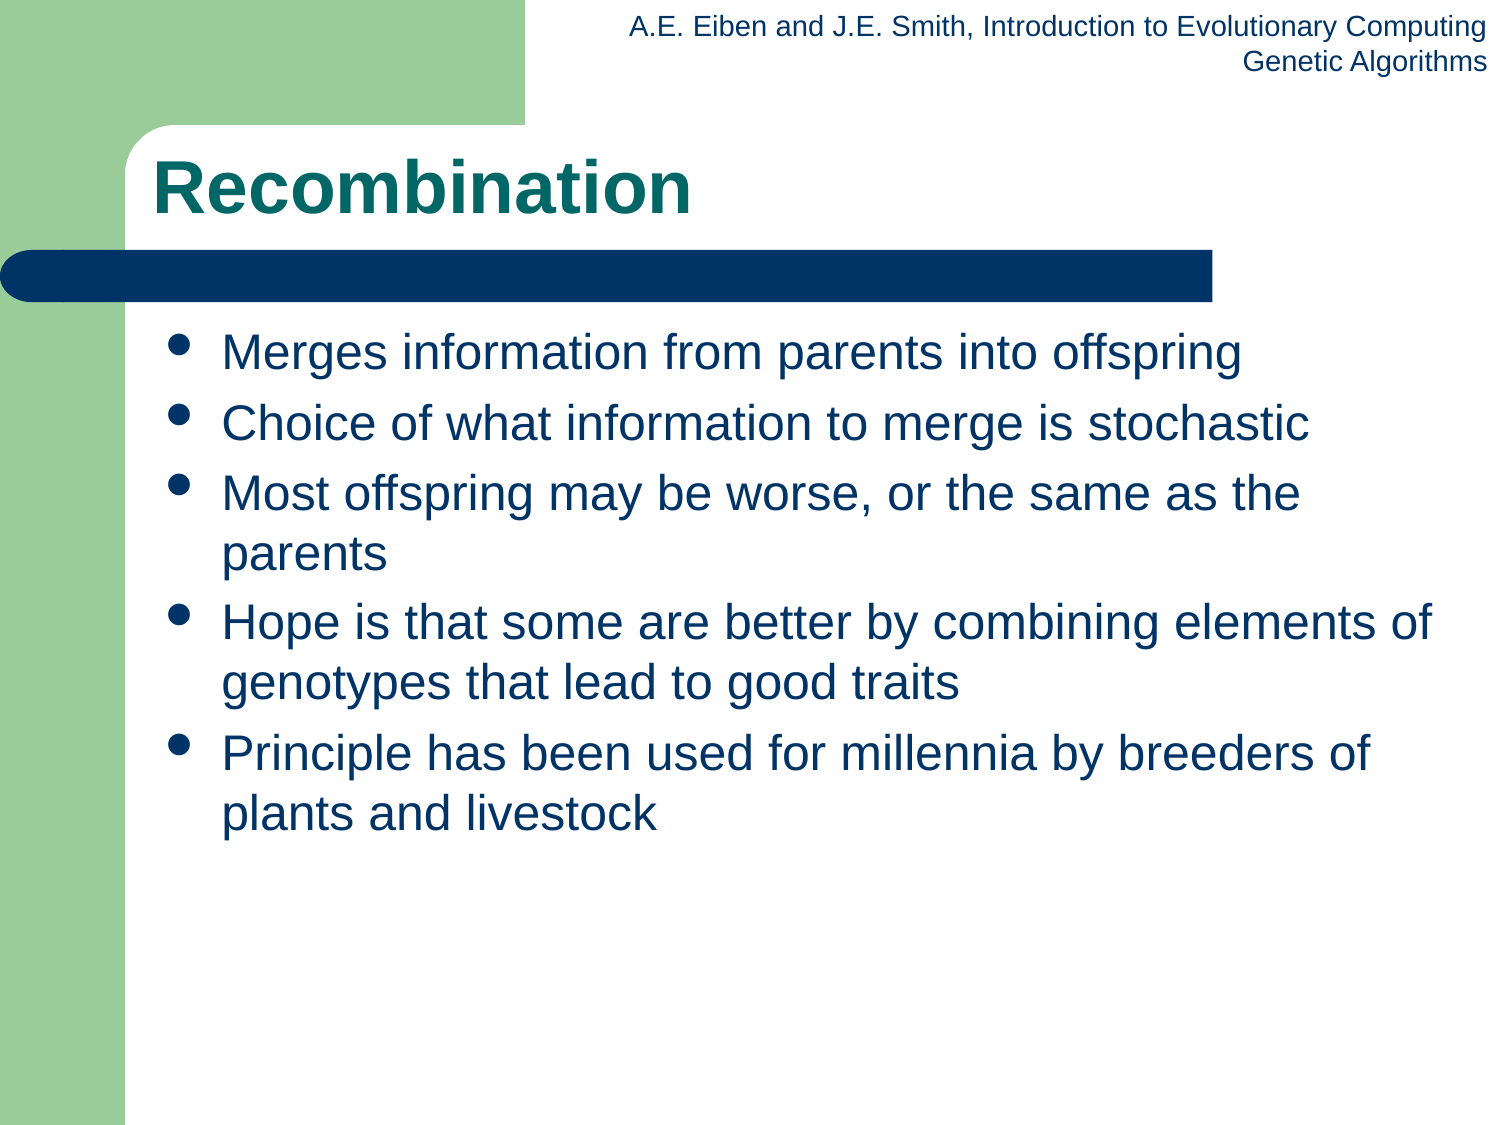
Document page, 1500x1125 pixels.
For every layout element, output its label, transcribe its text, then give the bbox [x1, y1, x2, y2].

list Merges information from parents into offspring Choice of what information to merge is stochastic Most offspring may be worse, or the same as the parents Hope is that some are better by combining elements of genotypes that lead to good traits Principle has been used for millennia by breeders of plants and livestock [149, 312, 1463, 1001]
title Recombination [137, 124, 1451, 238]
